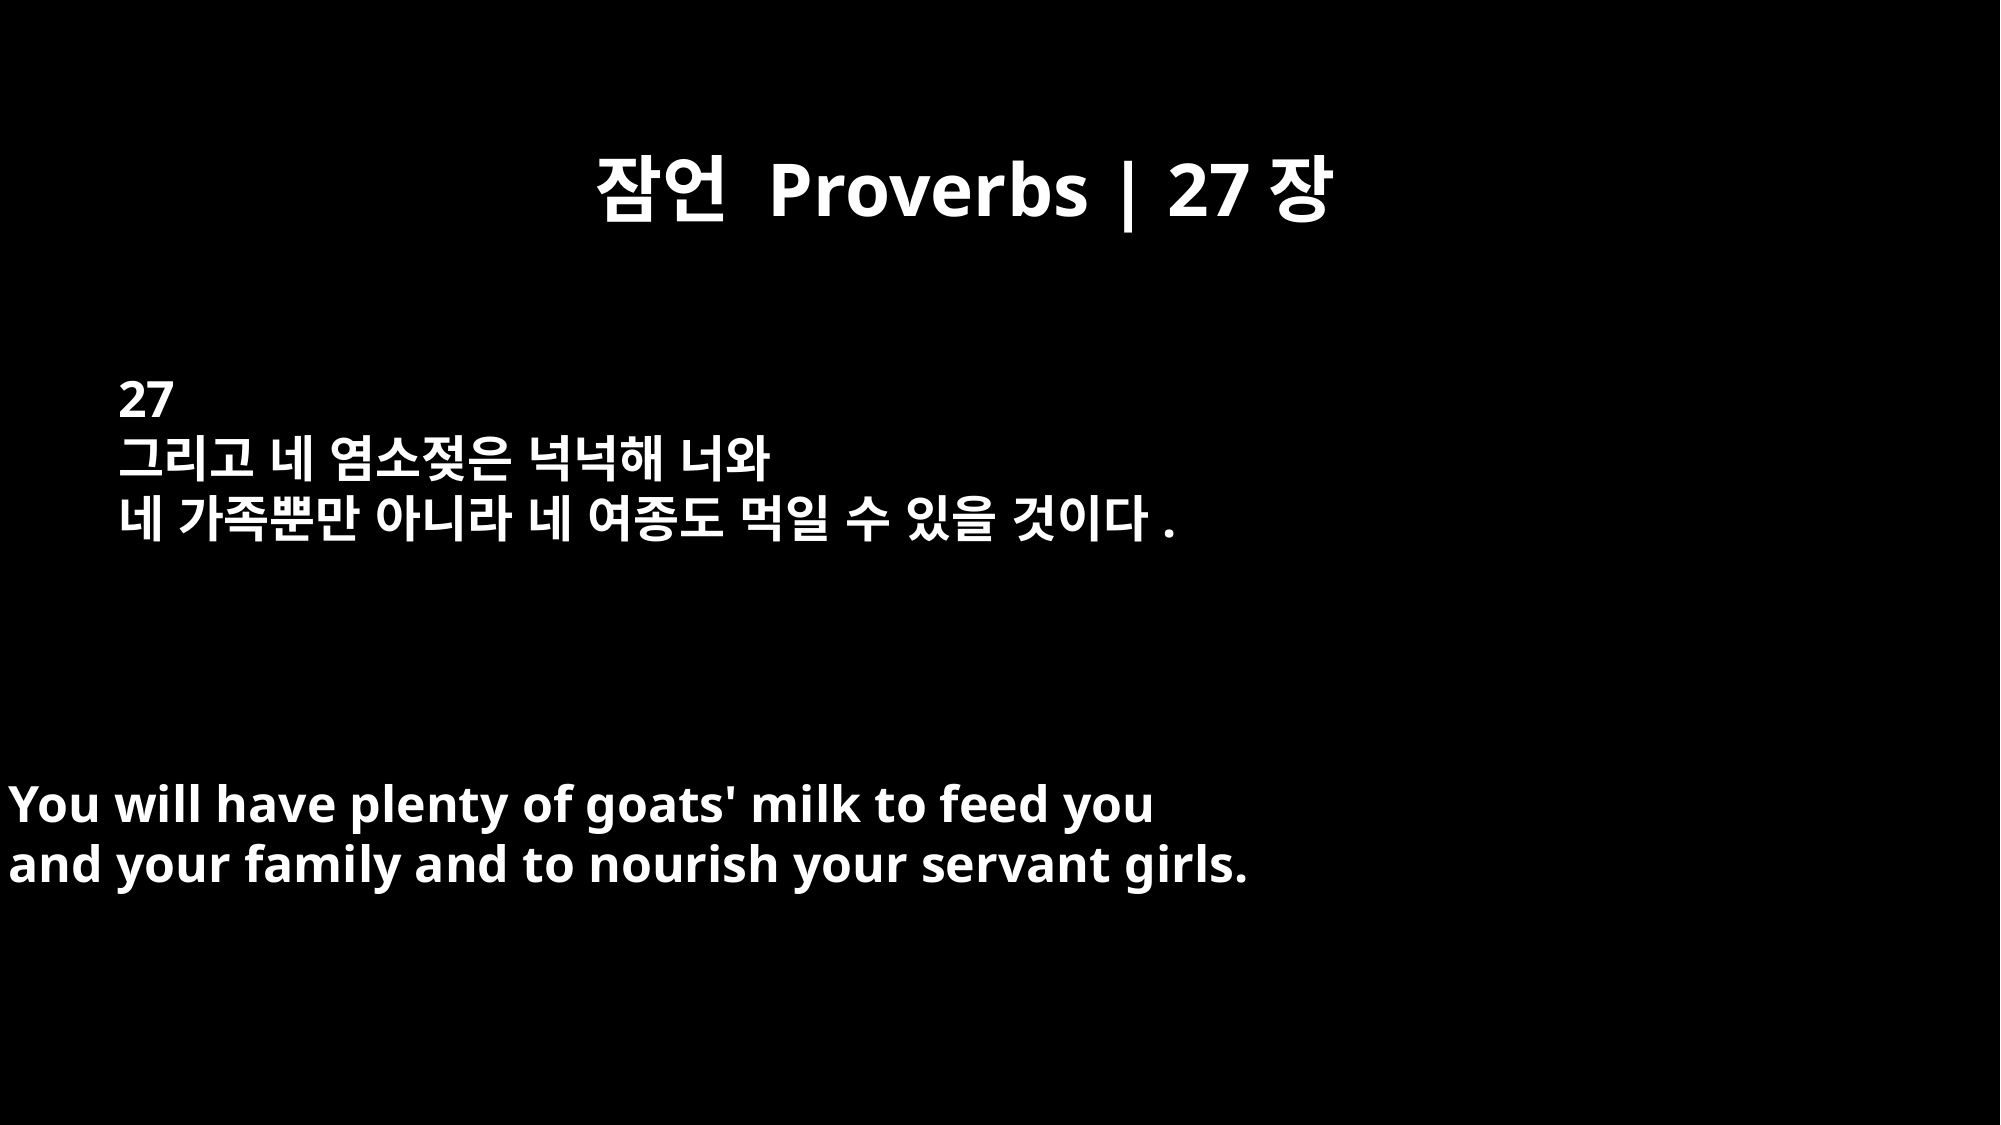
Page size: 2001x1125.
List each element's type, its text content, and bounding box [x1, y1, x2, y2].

text_box 잠언 Proverbs | 27장 [580, 136, 1352, 239]
text_box You will have plenty of goats' milk to feed you and your family and to nourish your servant girls. [0, 764, 1264, 900]
text_box 27 그리고 네 염소젖은 넉넉해 너와 네 가족뿐만 아니라 네 여종도 먹일 수 있을 것이다. [103, 359, 1192, 555]
